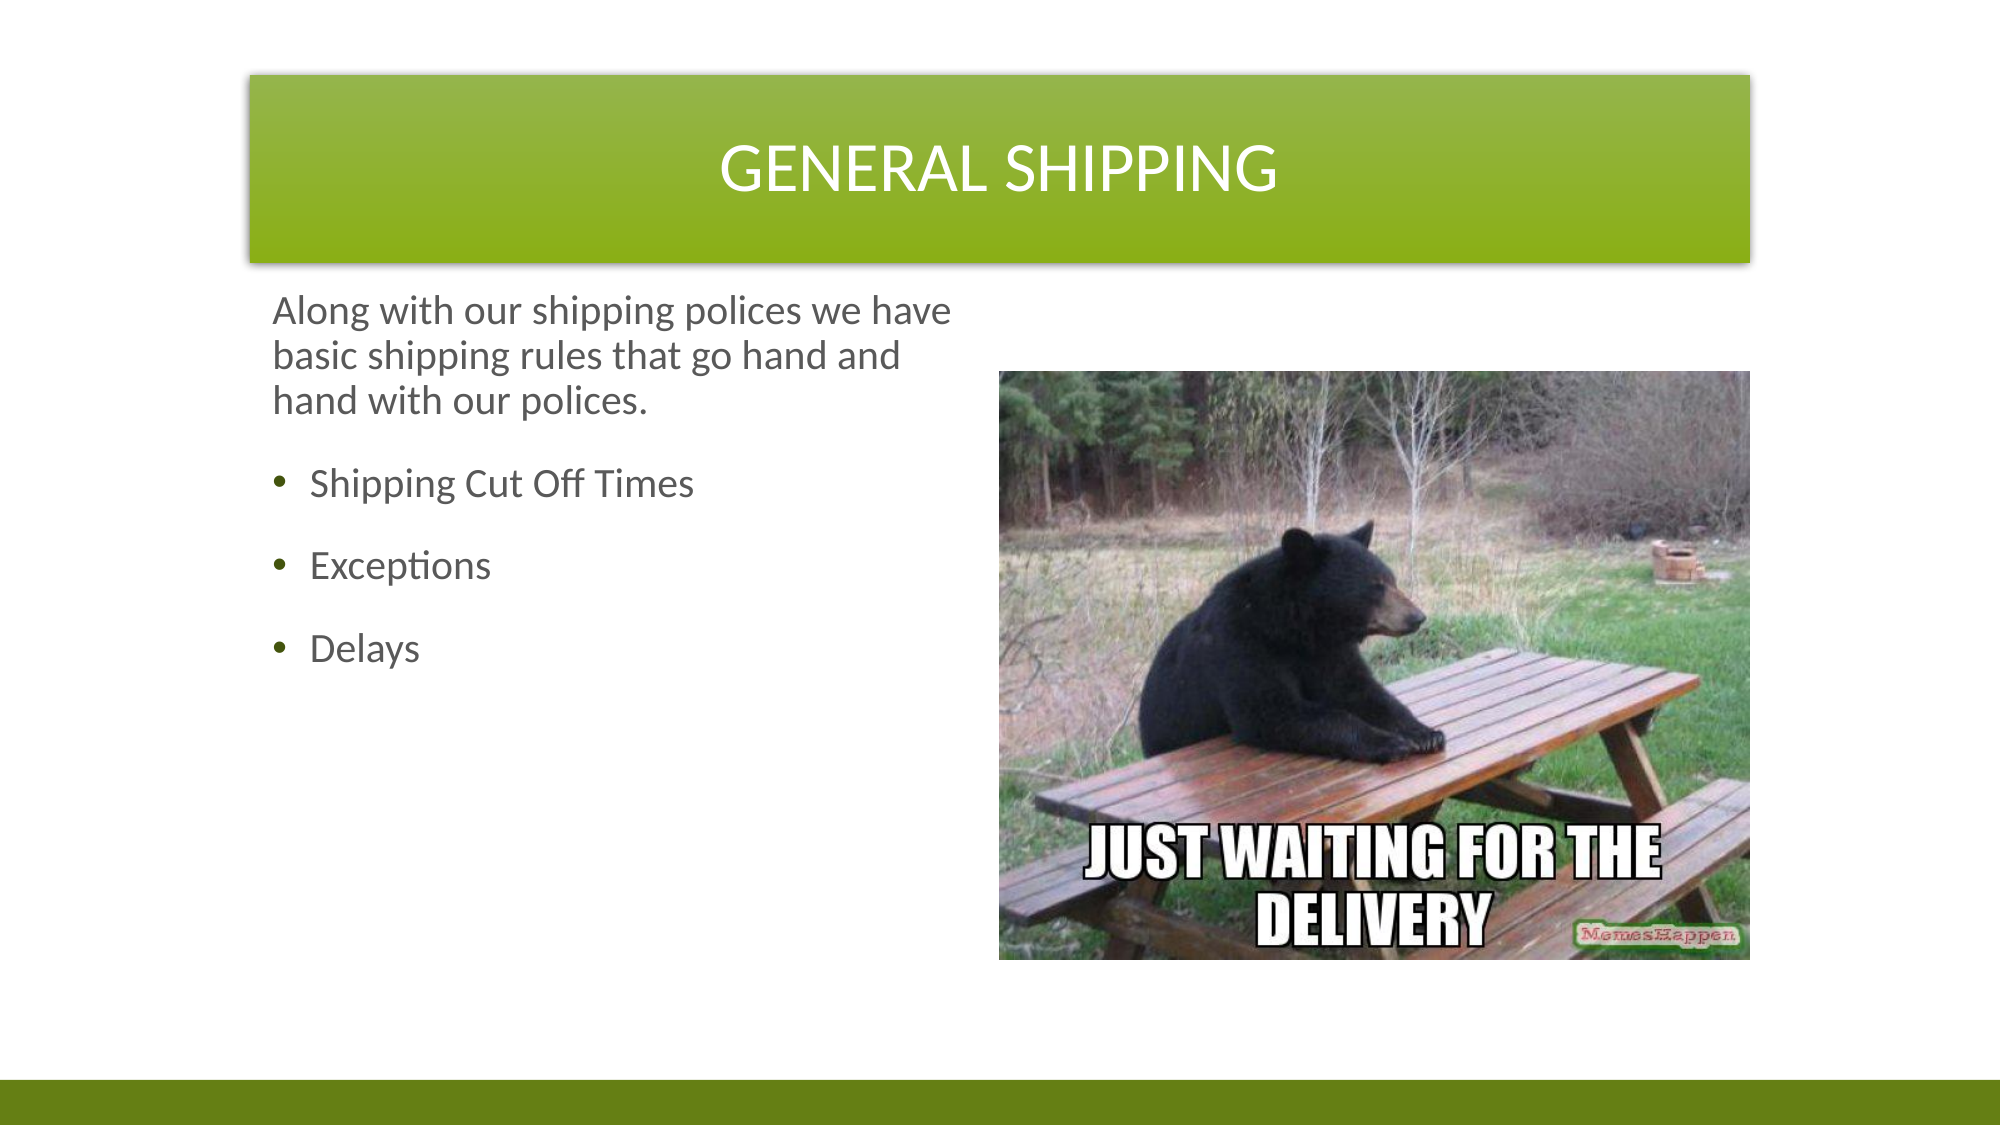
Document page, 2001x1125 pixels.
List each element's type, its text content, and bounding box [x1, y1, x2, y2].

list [999, 371, 1750, 960]
list Along with our shipping polices we have basic shipping rules that go hand and hand with our polices. Shipping Cut Off Times Exceptions Delays [249, 281, 988, 1014]
title General Shipping [249, 75, 1750, 263]
